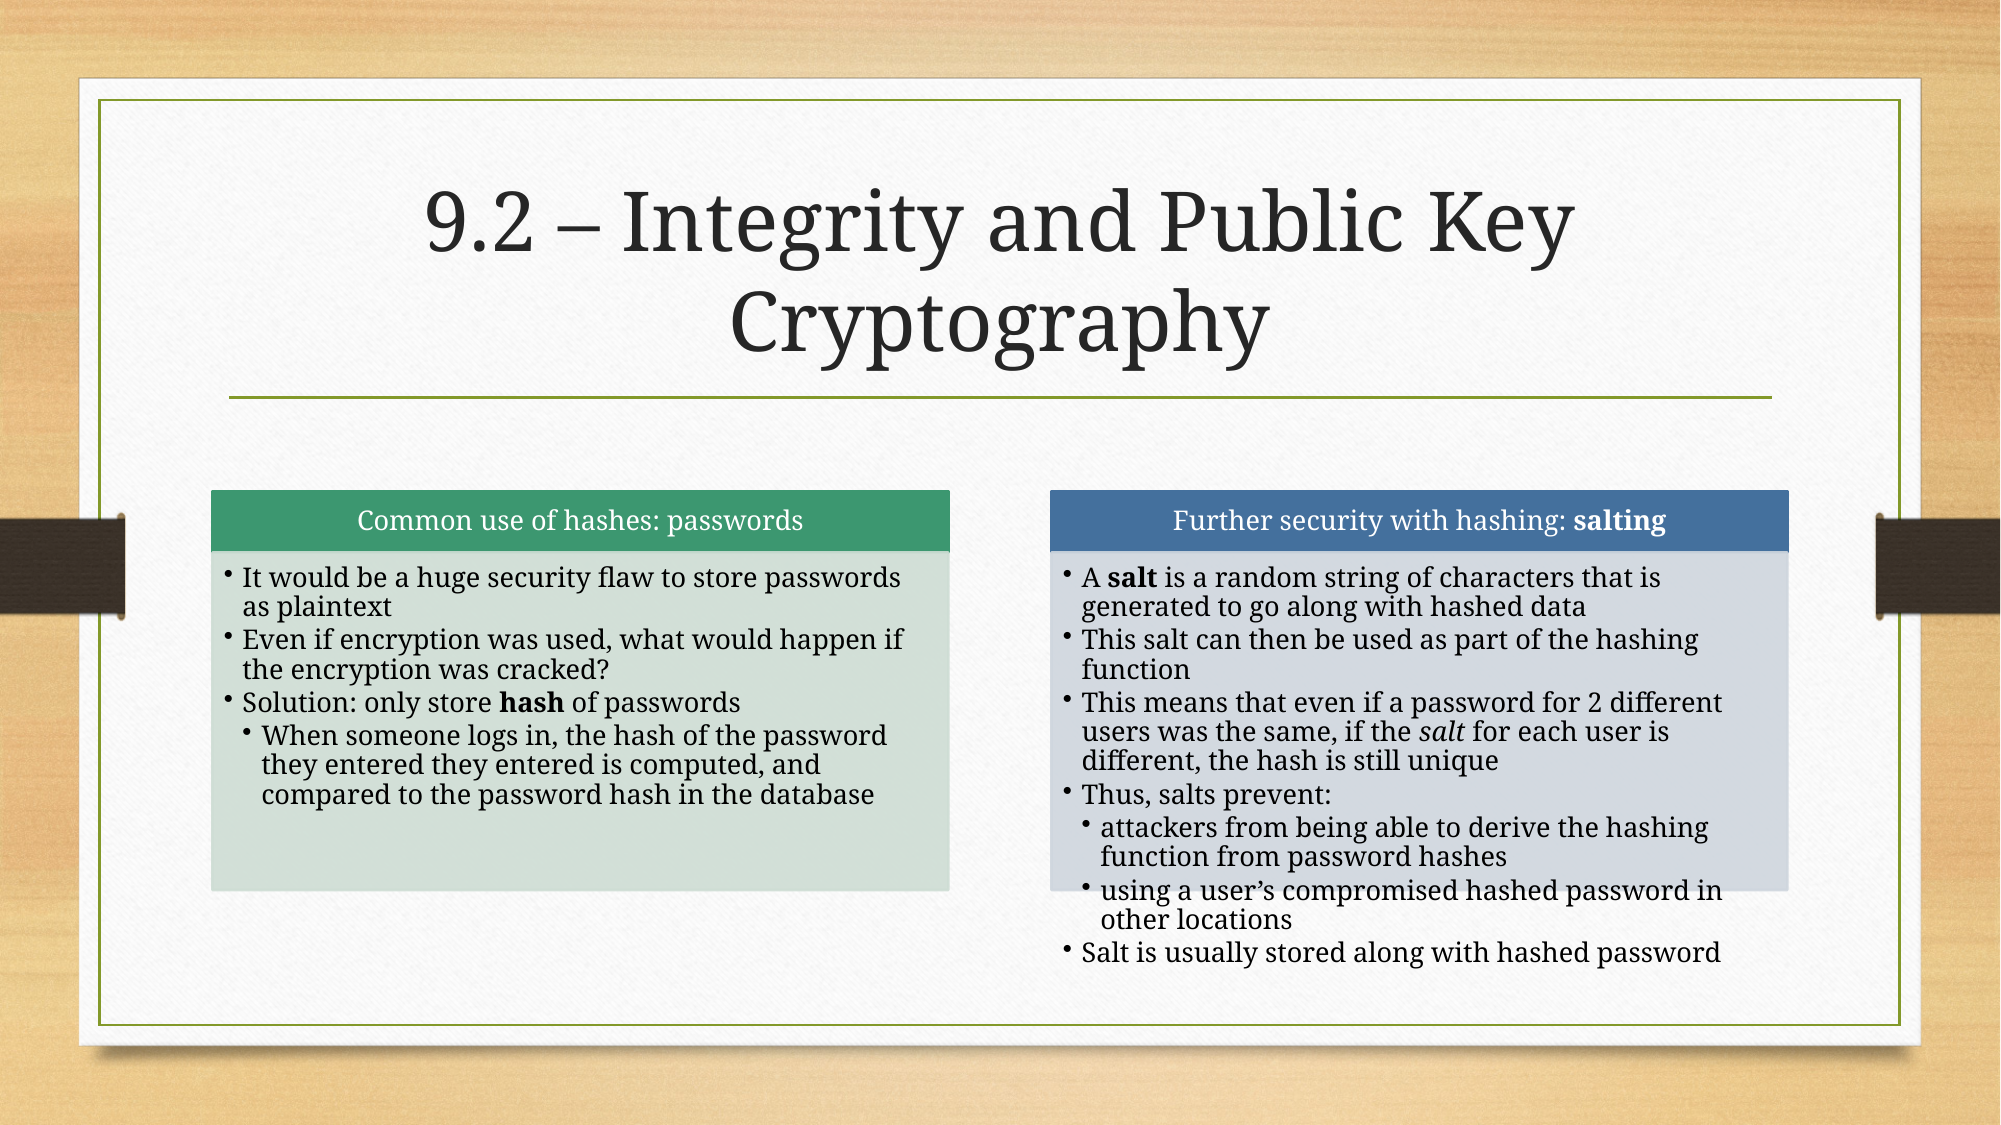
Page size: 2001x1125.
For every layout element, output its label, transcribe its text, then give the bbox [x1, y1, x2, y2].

title 9.2 – Integrity and Public Key Cryptography [212, 161, 1788, 375]
picture [0, 0, 2001, 1125]
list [212, 454, 1788, 927]
